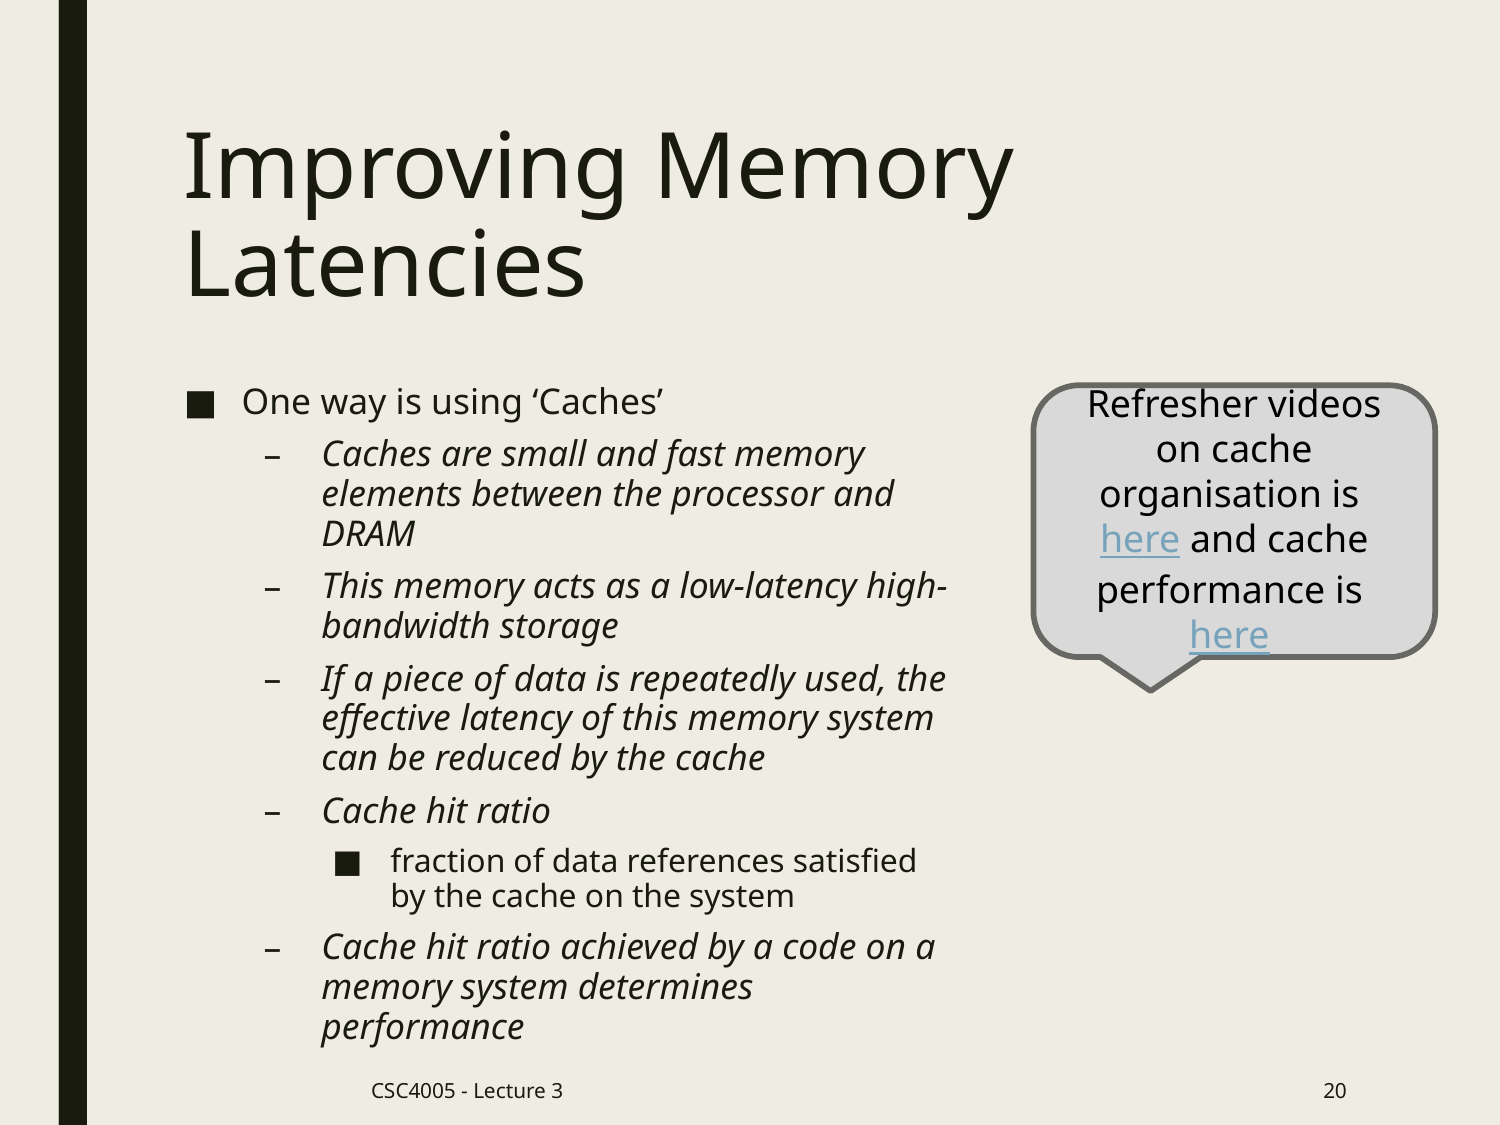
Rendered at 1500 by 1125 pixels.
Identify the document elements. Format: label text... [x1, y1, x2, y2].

footer CSC4005 - Lecture 3 [355, 1058, 1129, 1125]
text_box Refresher videos on cache organisation is here and cache performance is here [1030, 382, 1439, 694]
slide_number 20 [1165, 1058, 1362, 1125]
list One way is using ‘Caches’ Caches are small and fast memory elements between the processor and DRAM This memory acts as a low-latency high-bandwidth storage If a piece of data is repeatedly used, the effective latency of this memory system can be reduced by the cache Cache hit ratio fraction of data references satisfied by the cache on the system Cache hit ratio achieved by a code on a memory system determines performance [168, 375, 975, 1059]
title Improving Memory Latencies [168, 112, 1351, 357]
